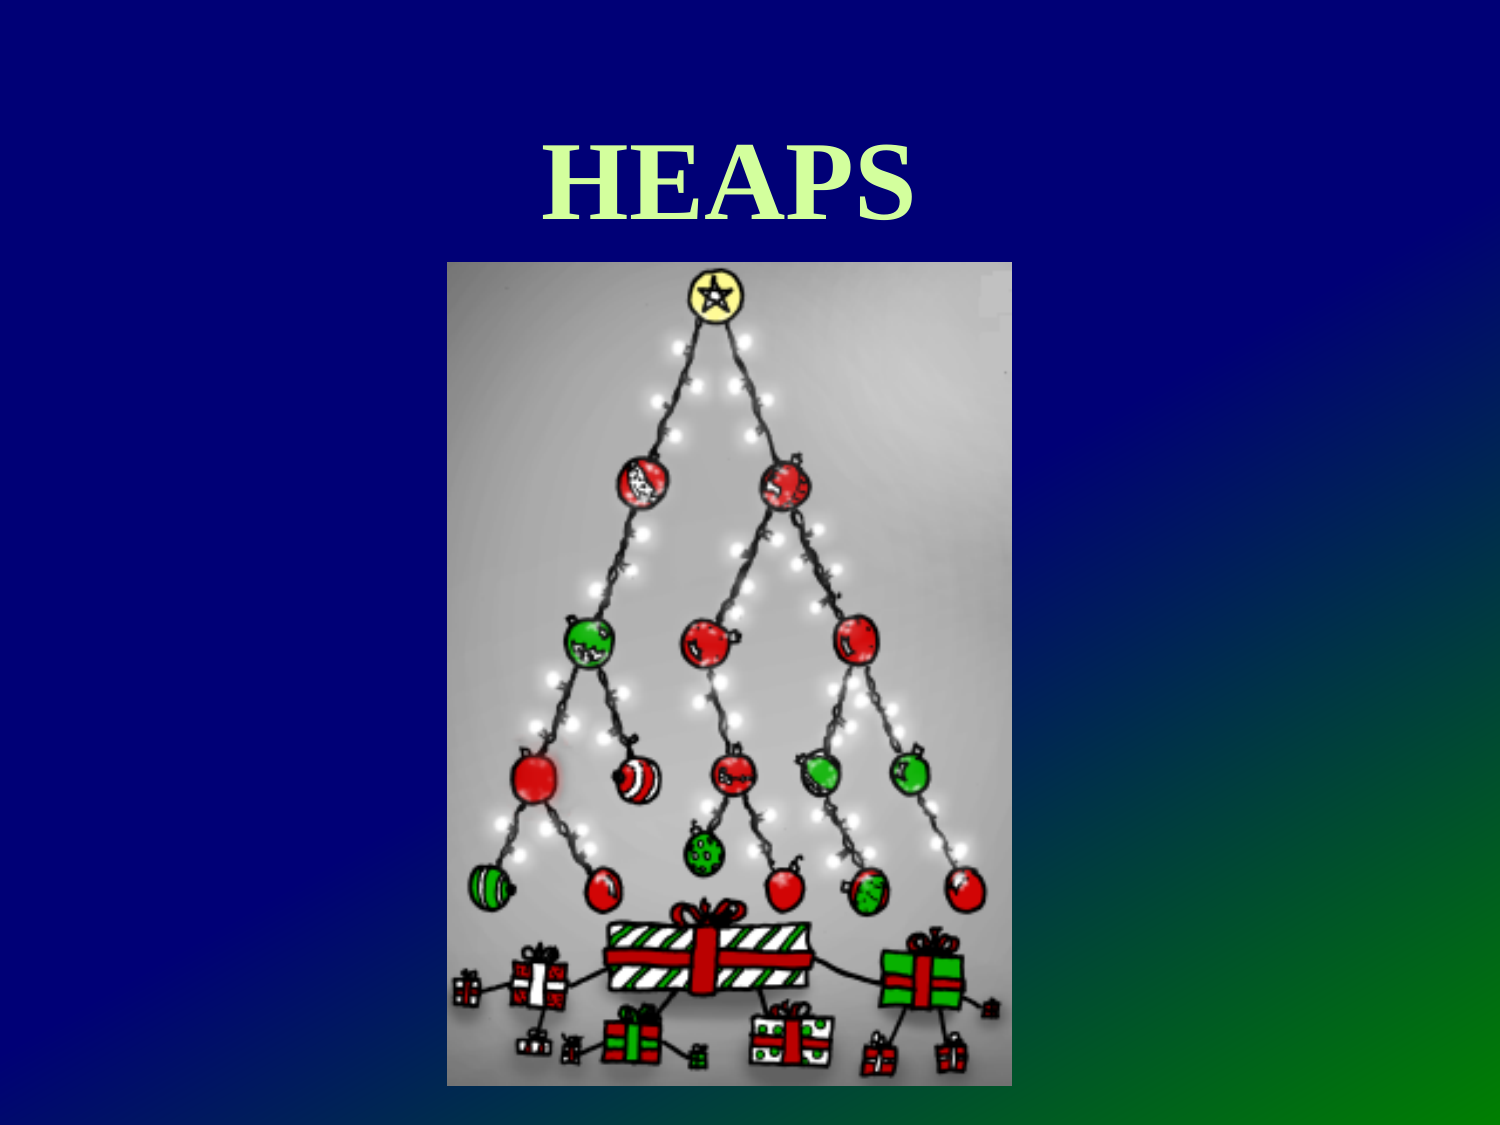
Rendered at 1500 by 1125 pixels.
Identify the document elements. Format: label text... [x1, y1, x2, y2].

text_box HEAPS [527, 99, 932, 250]
picture [447, 261, 1012, 1086]
